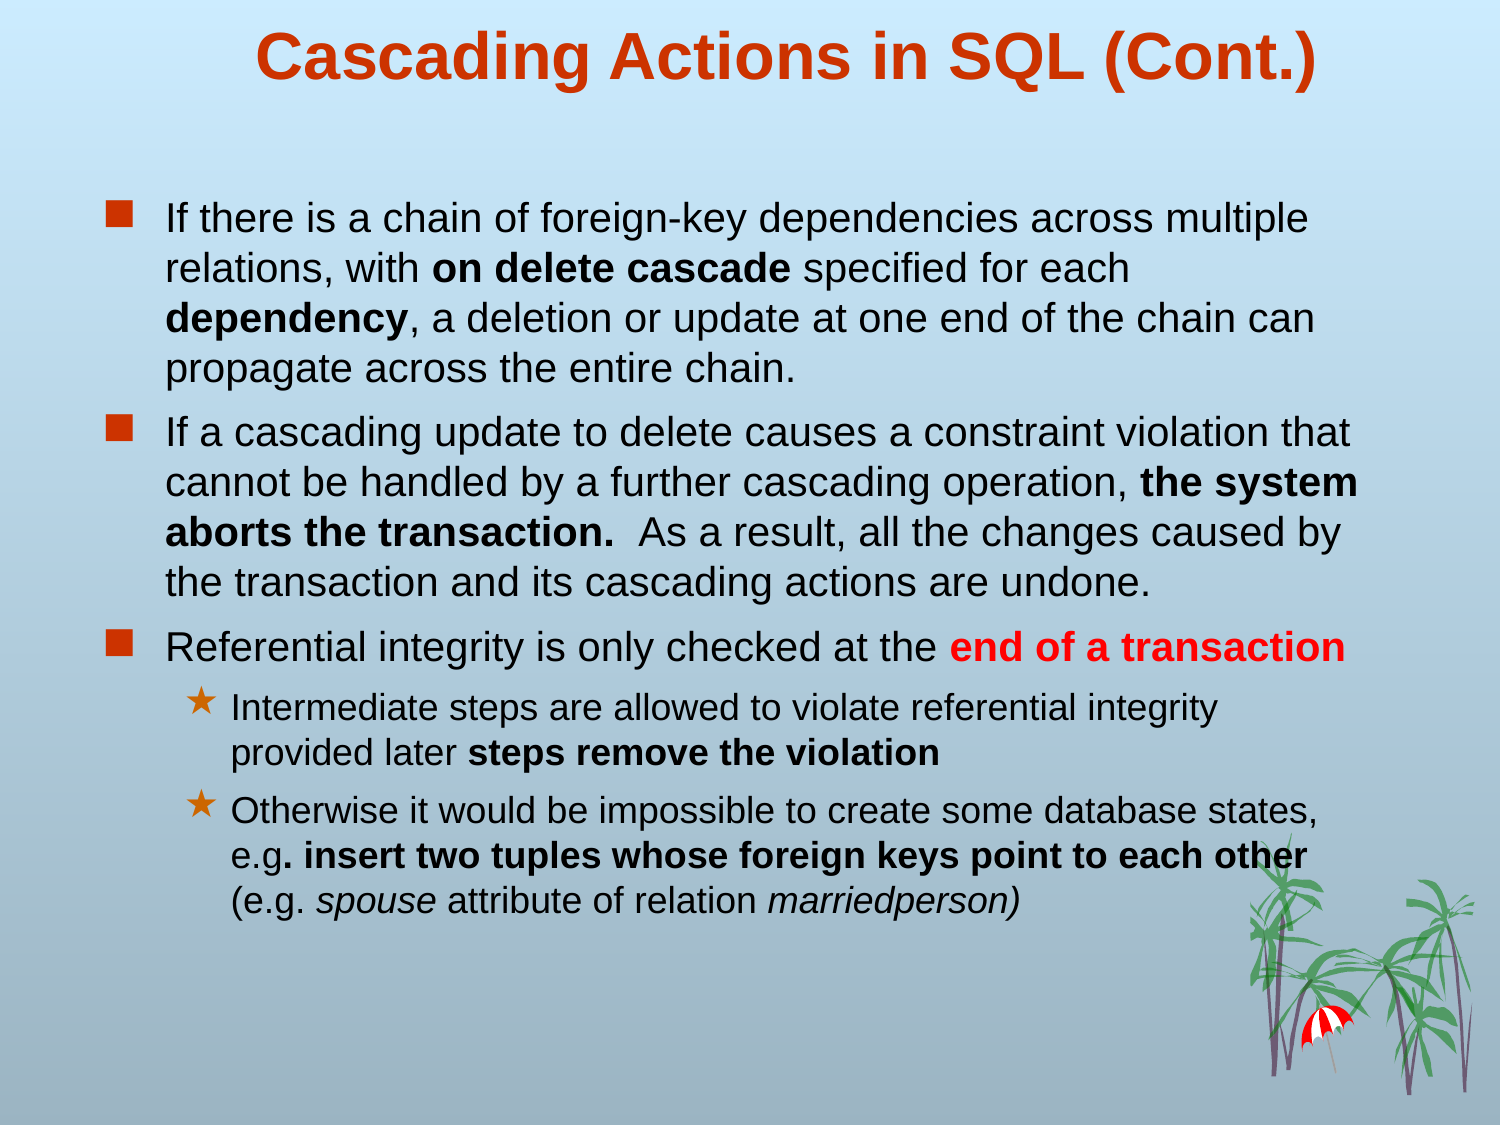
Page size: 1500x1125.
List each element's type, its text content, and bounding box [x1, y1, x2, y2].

title Cascading Actions in SQL (Cont.) [124, 0, 1451, 101]
list If there is a chain of foreign-key dependencies across multiple relations, with on delete cascade specified for each dependency, a deletion or update at one end of the chain can propagate across the entire chain. If a cascading update to delete causes a constraint violation that cannot be handled by a further cascading operation, the system aborts the transaction. As a result, all the changes caused by the transaction and its cascading actions are undone. Referential integrity is only checked at the end of a transaction Intermediate steps are allowed to violate referential integrity provided later steps remove the violation Otherwise it would be impossible to create some database states, e.g. insert two tuples whose foreign keys point to each other (e.g. spouse attribute of relation marriedperson) [93, 182, 1382, 983]
